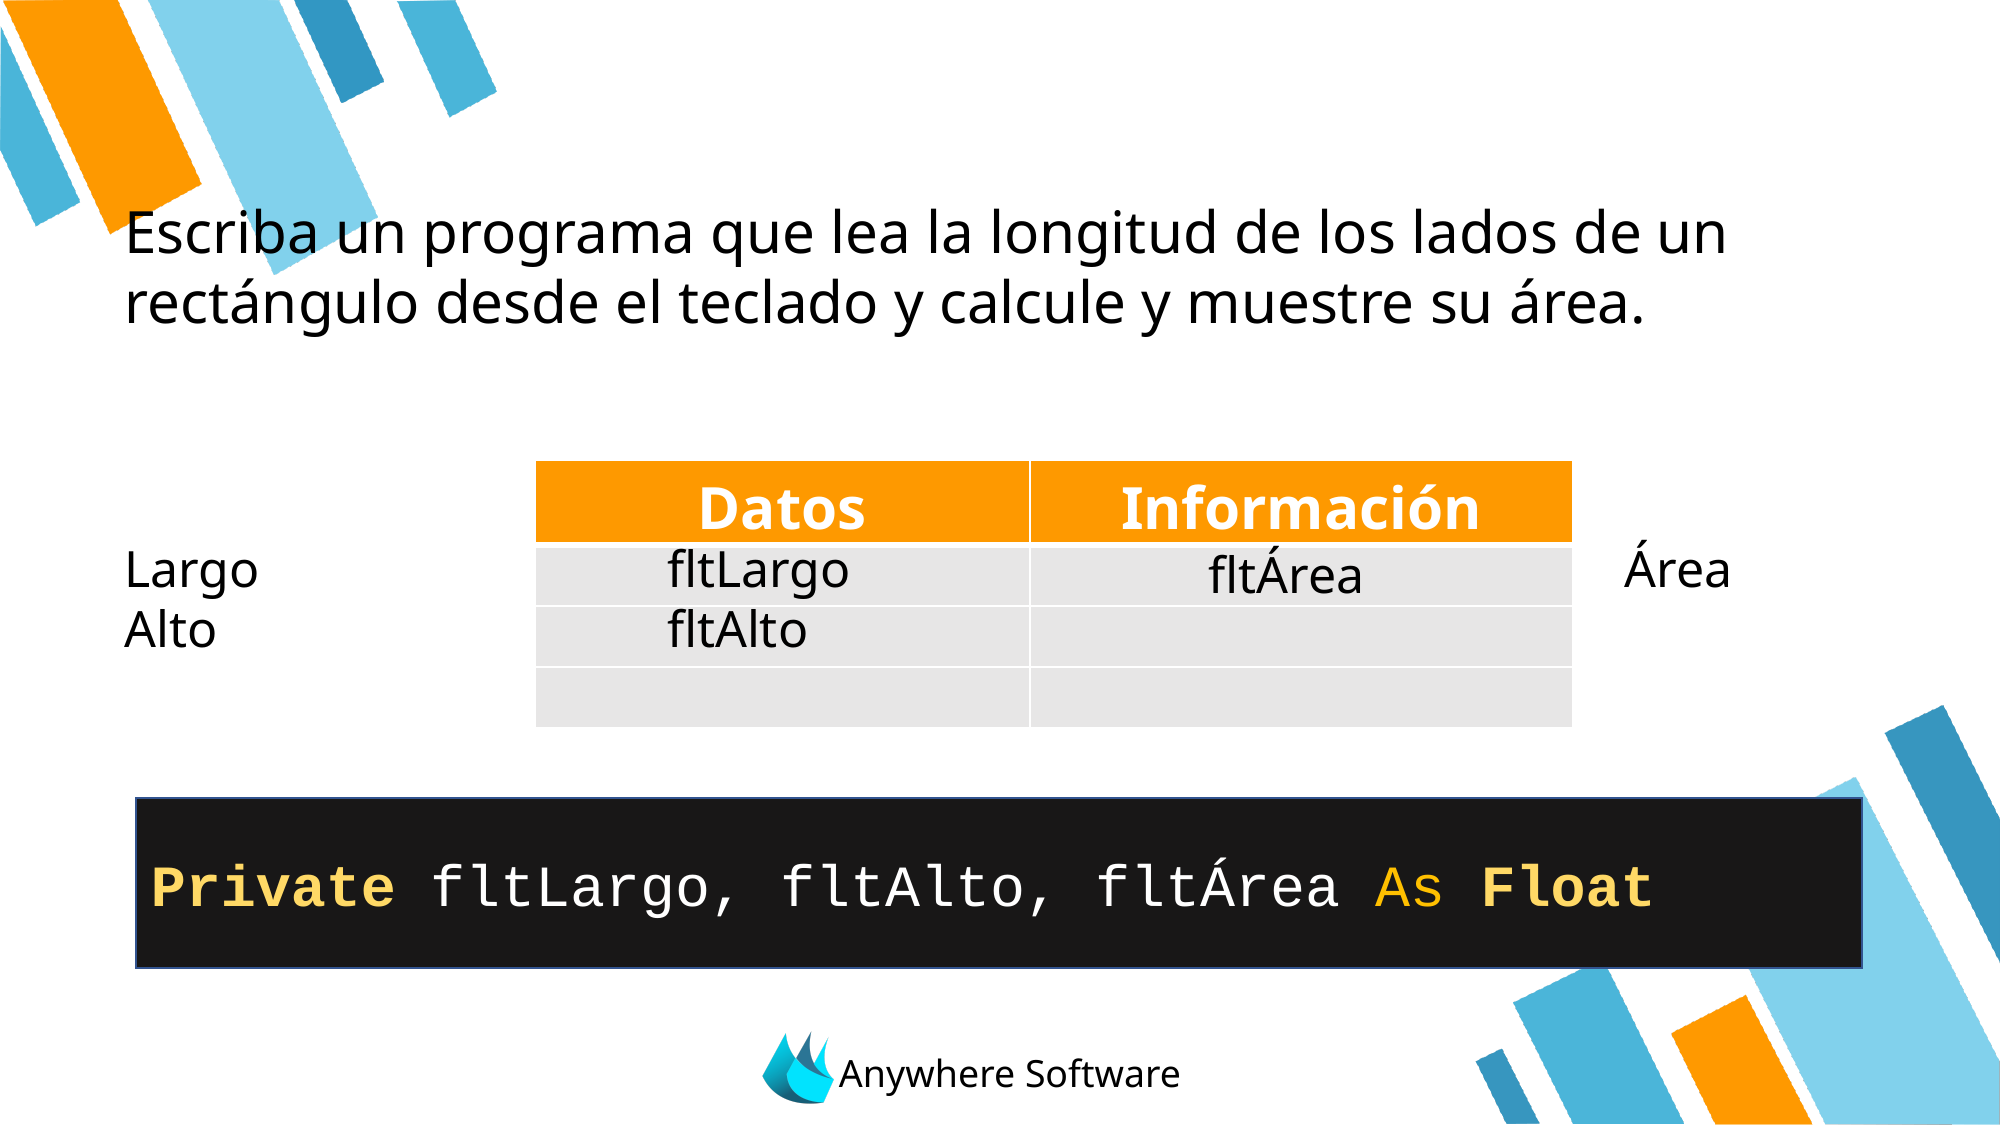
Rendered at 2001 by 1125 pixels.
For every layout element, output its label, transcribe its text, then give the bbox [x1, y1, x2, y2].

table_cell [959, 668, 1029, 727]
table_cell [1031, 668, 1572, 727]
table_cell [959, 548, 1029, 605]
table_cell [959, 607, 1029, 666]
text_box fltLargo fltAlto [652, 530, 959, 786]
table_header Información [1031, 461, 1572, 542]
table_cell [536, 548, 652, 605]
text_box Private fltLargo, fltAlto, fltÁrea As Float [135, 797, 1863, 969]
table_cell [536, 668, 652, 727]
text_box Largo Alto [109, 530, 535, 786]
table_cell [536, 607, 652, 666]
table_cell [1489, 548, 1572, 605]
text_box fltÁrea [1194, 536, 1489, 612]
picture [0, 0, 2000, 1125]
table_cell [1031, 607, 1572, 666]
table_cell [1031, 548, 1194, 605]
text_box Escriba un programa que lea la longitud de los lados de un rectángulo desde el teclado y calcule y muestre su área. [109, 187, 1891, 343]
table_header Datos [536, 461, 1029, 542]
text_box Área [1609, 530, 1977, 606]
